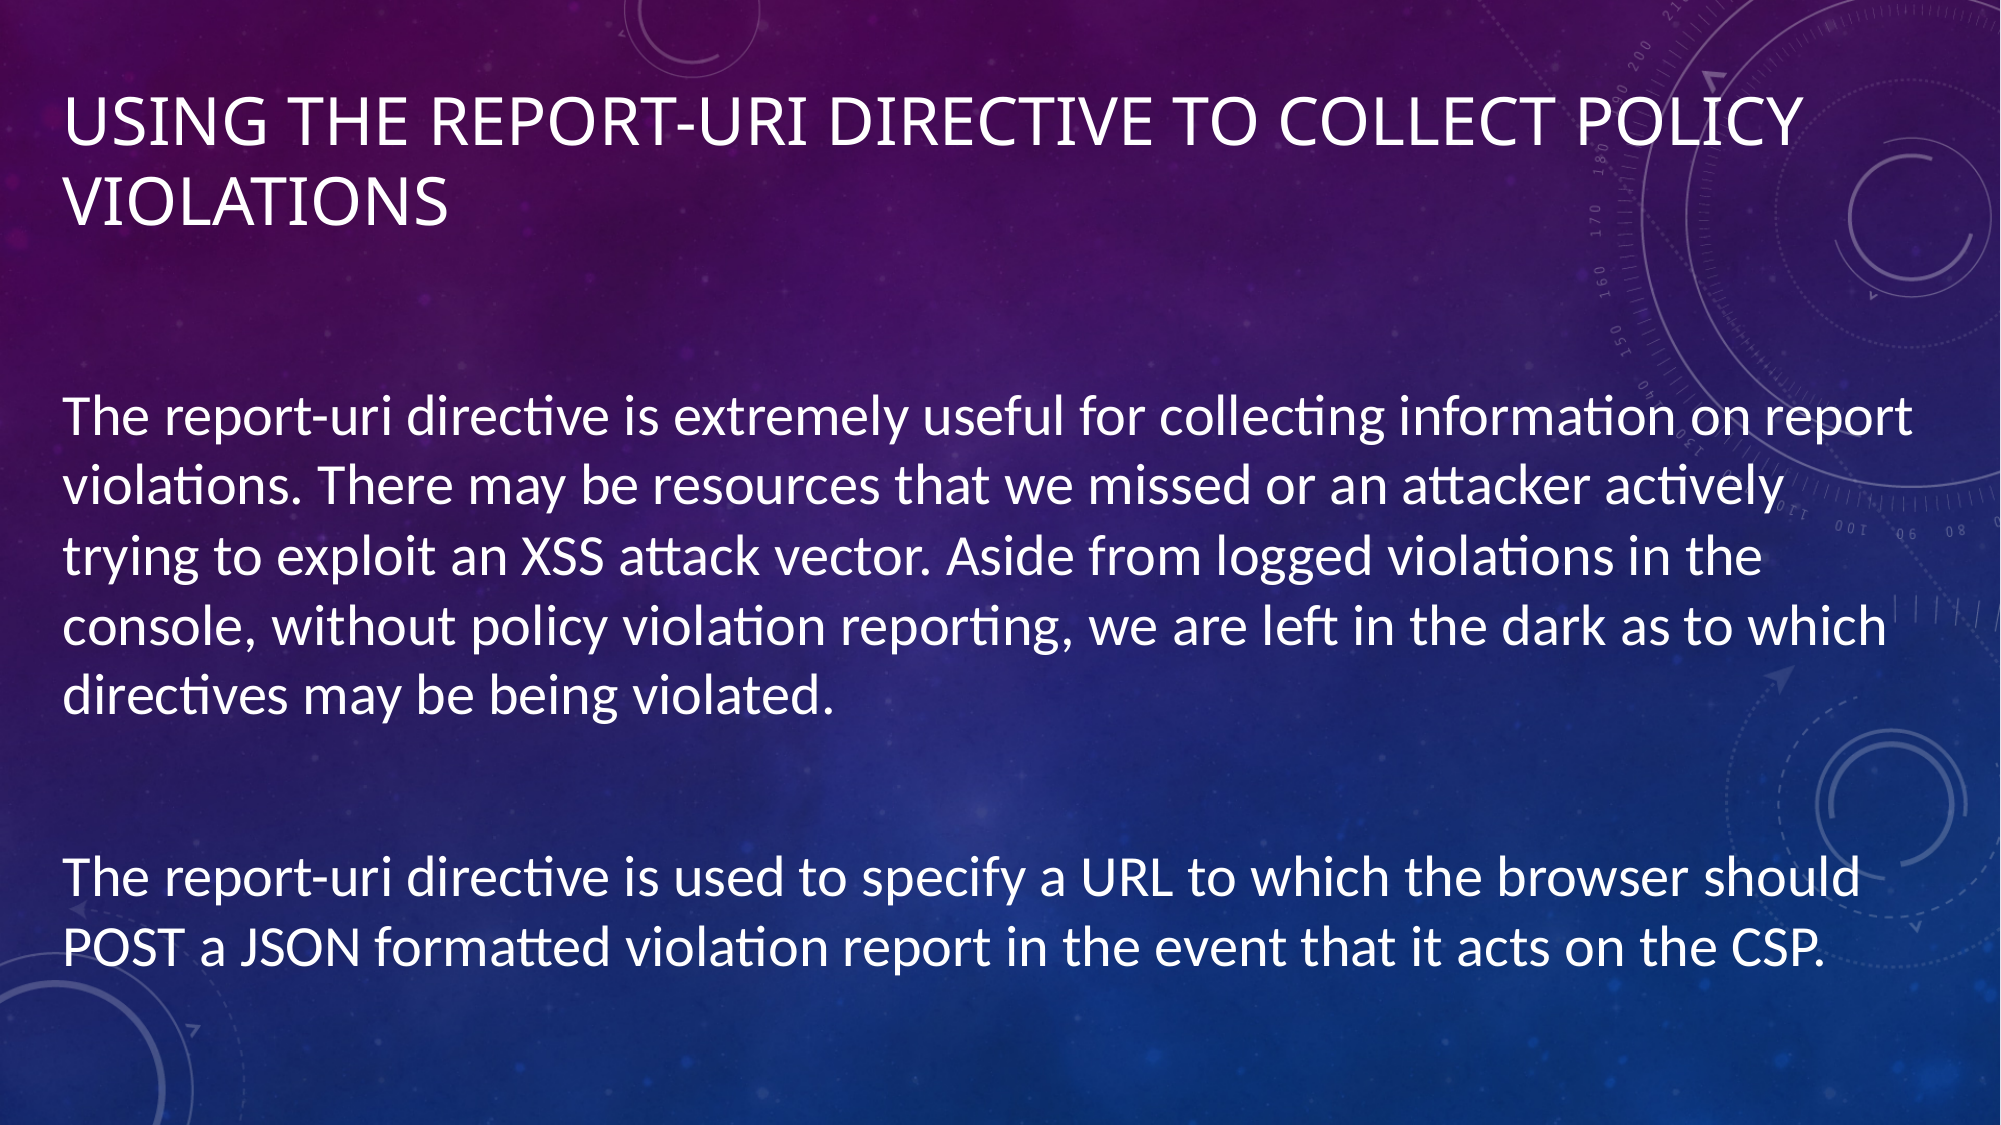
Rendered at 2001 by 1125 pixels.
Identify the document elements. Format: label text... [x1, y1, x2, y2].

title Using the report-uri directive to collect policy violations [47, 37, 1942, 280]
picture [0, 0, 2001, 1125]
list The report-uri directive is extremely useful for collecting information on report violations. There may be resources that we missed or an attacker actively trying to exploit an XSS attack vector. Aside from logged violations in the console, without policy violation reporting, we are left in the dark as to which directives may be being violated. The report-uri directive is used to specify a URL to which the browser should POST a JSON formatted violation report in the event that it acts on the CSP. [47, 280, 1942, 1075]
